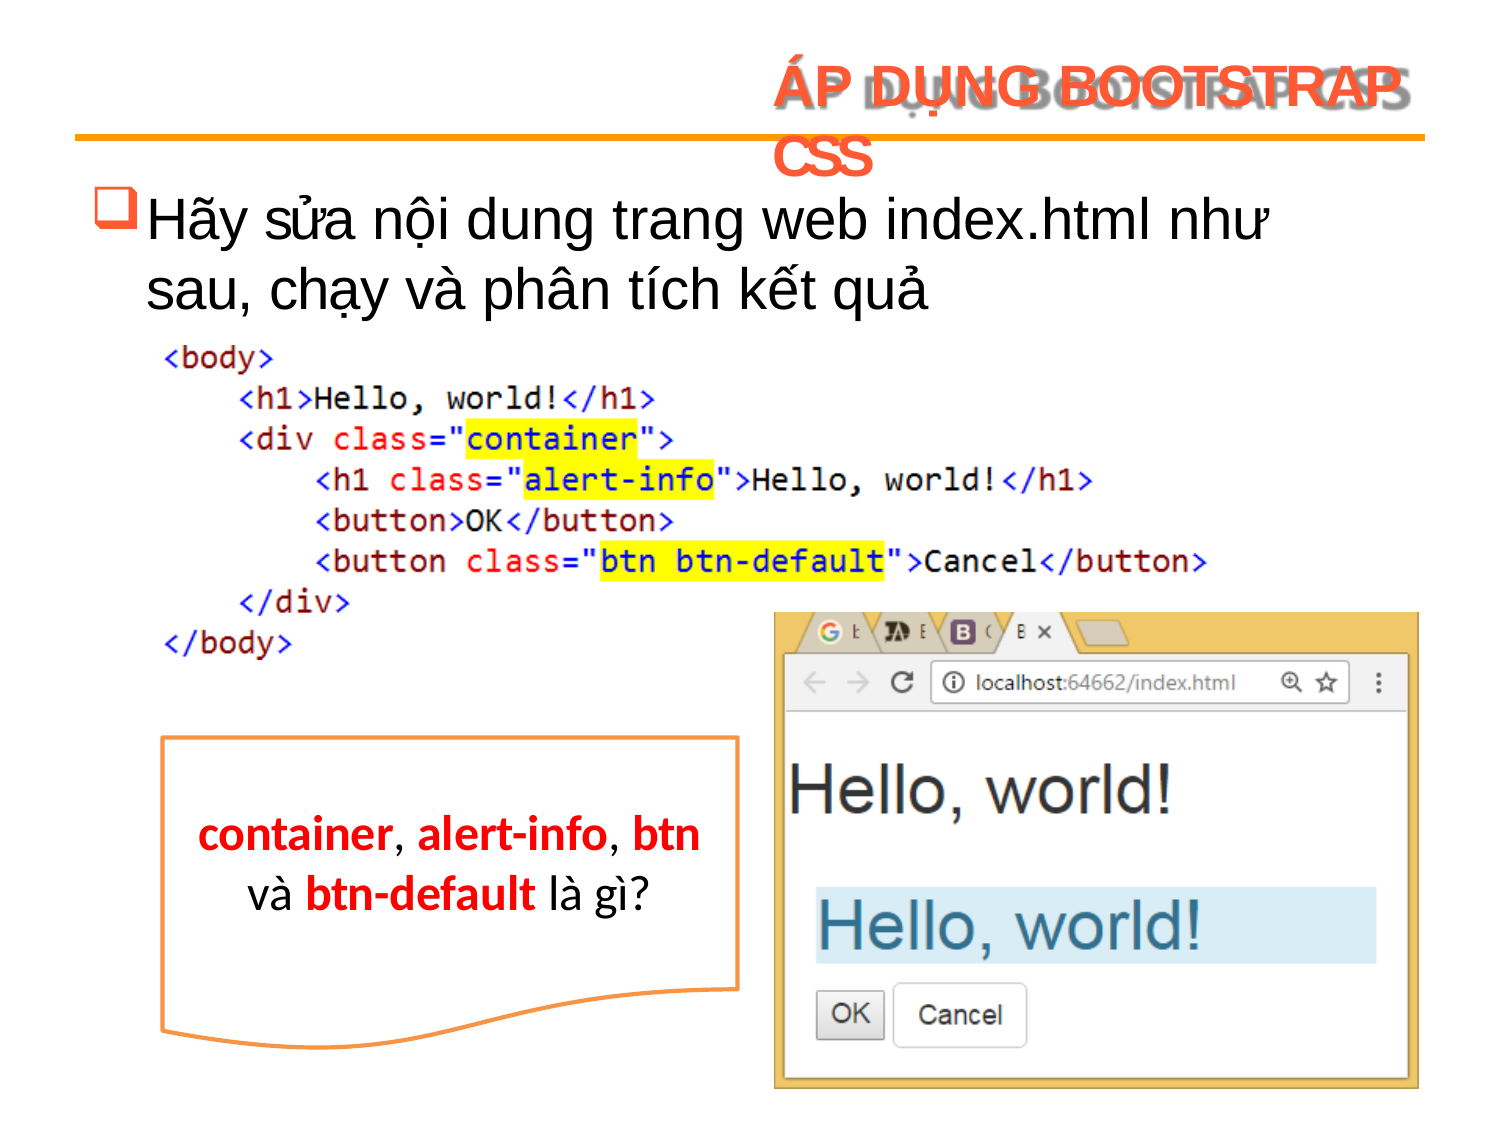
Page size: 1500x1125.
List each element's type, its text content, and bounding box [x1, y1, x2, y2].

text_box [74, 30, 1451, 161]
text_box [160, 344, 1419, 1090]
text_box Hãy sửa nội dung trang web index.html như sau, chạy và phân tích kết quả [87, 178, 1394, 321]
title Áp dụng Bootstrap CSS [602, 169, 1413, 237]
